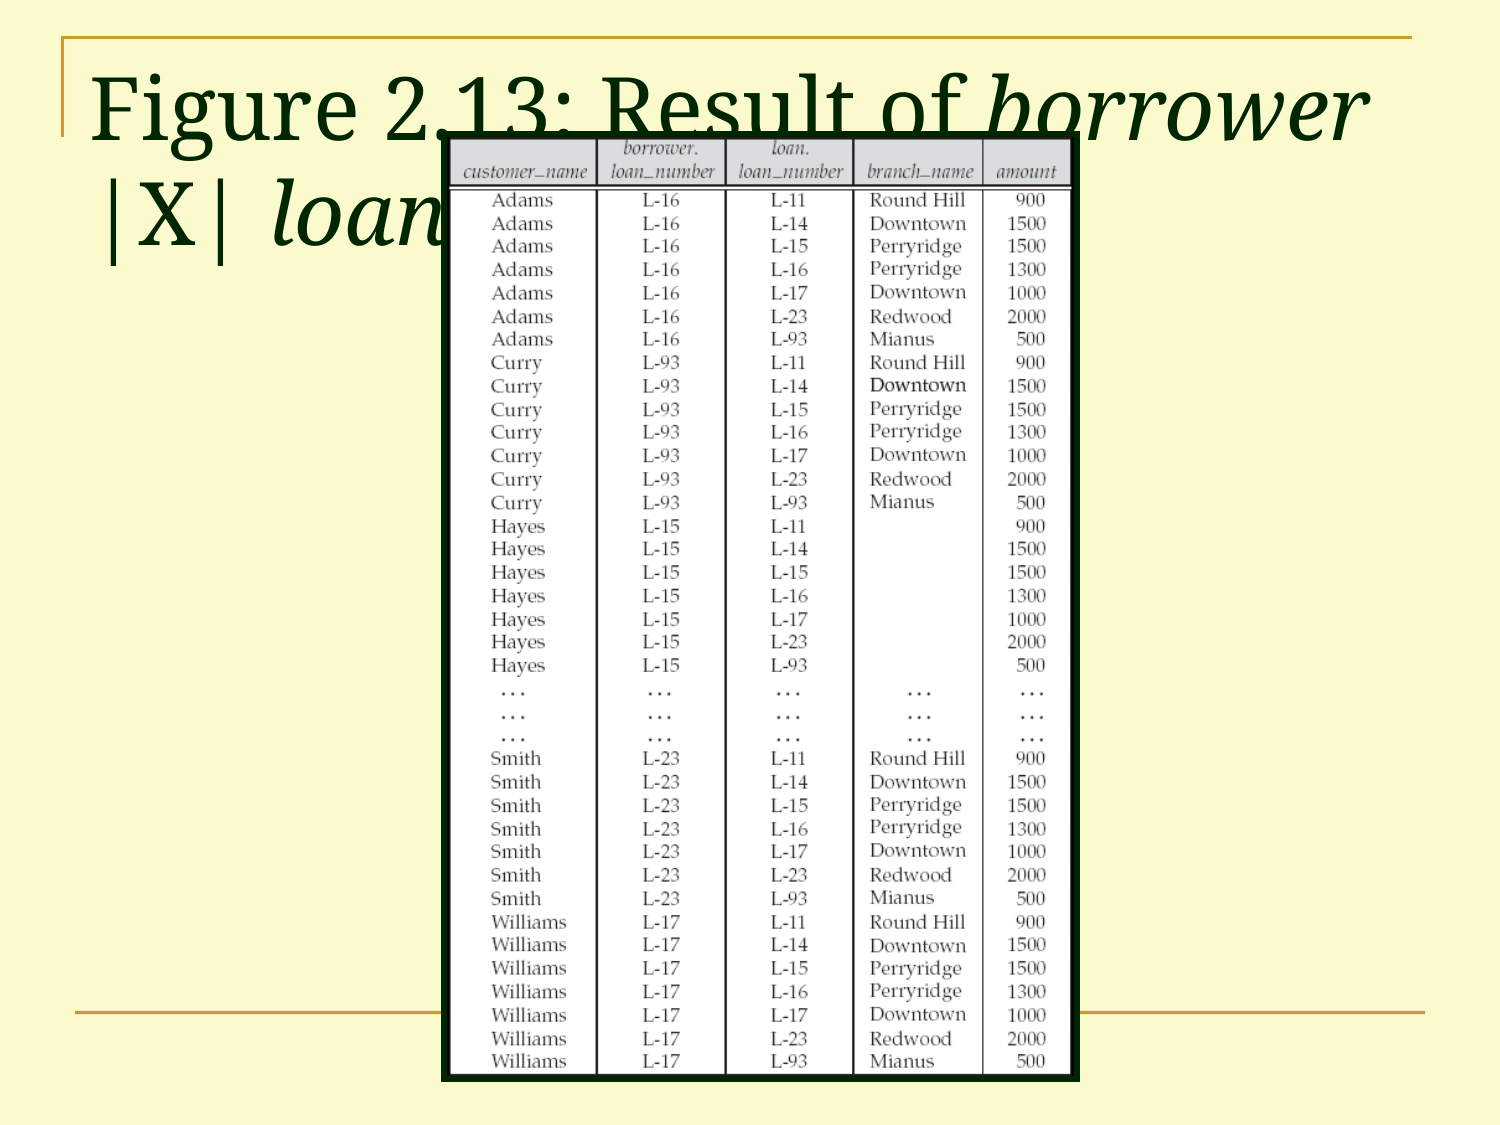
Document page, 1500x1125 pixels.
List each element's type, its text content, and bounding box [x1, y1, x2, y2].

text_box Figure 2.13: Result of borrower |X| loan [74, 45, 1425, 233]
picture [446, 137, 1075, 1076]
